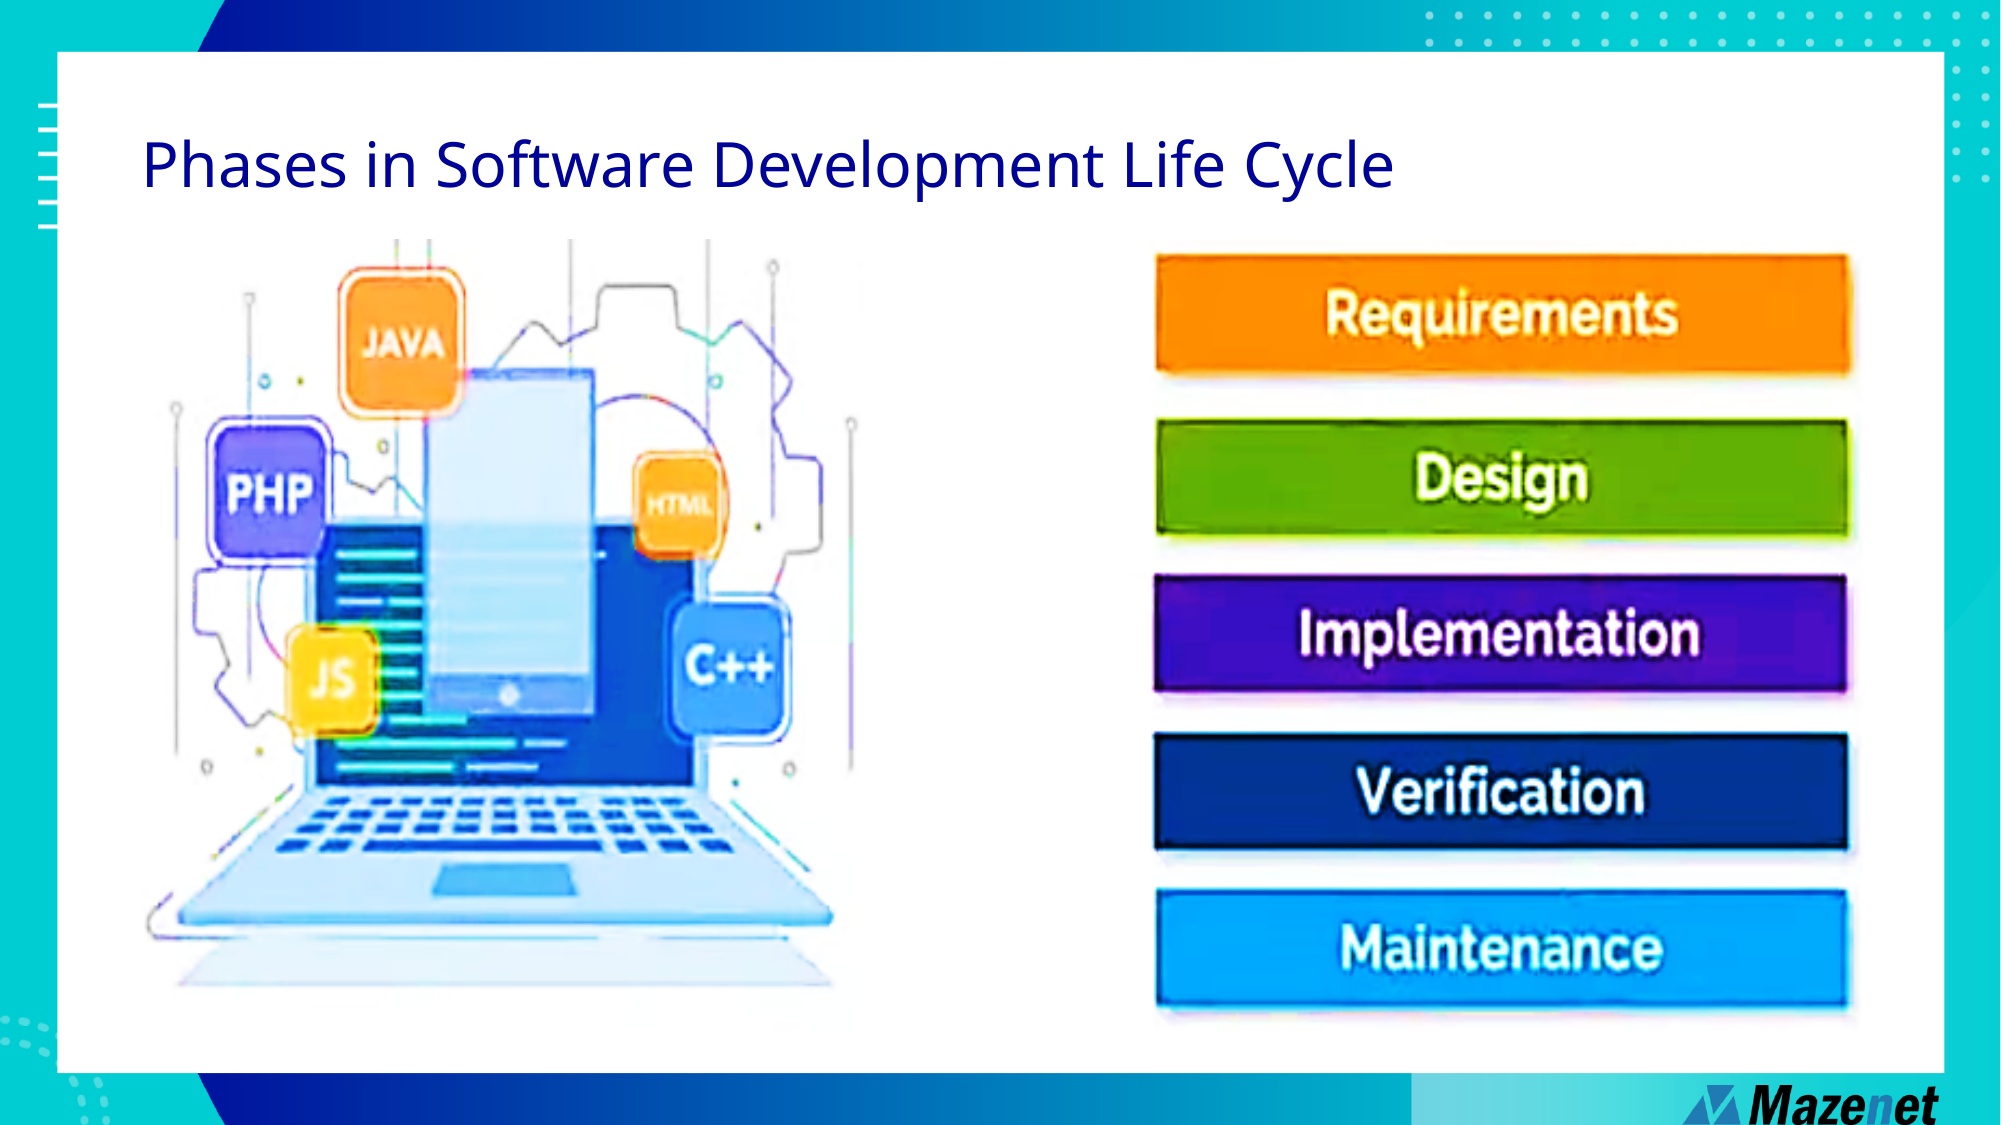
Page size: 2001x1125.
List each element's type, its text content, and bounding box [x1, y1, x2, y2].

title Phases in Software Development Life Cycle [126, 94, 1852, 240]
picture [0, 0, 2001, 1125]
